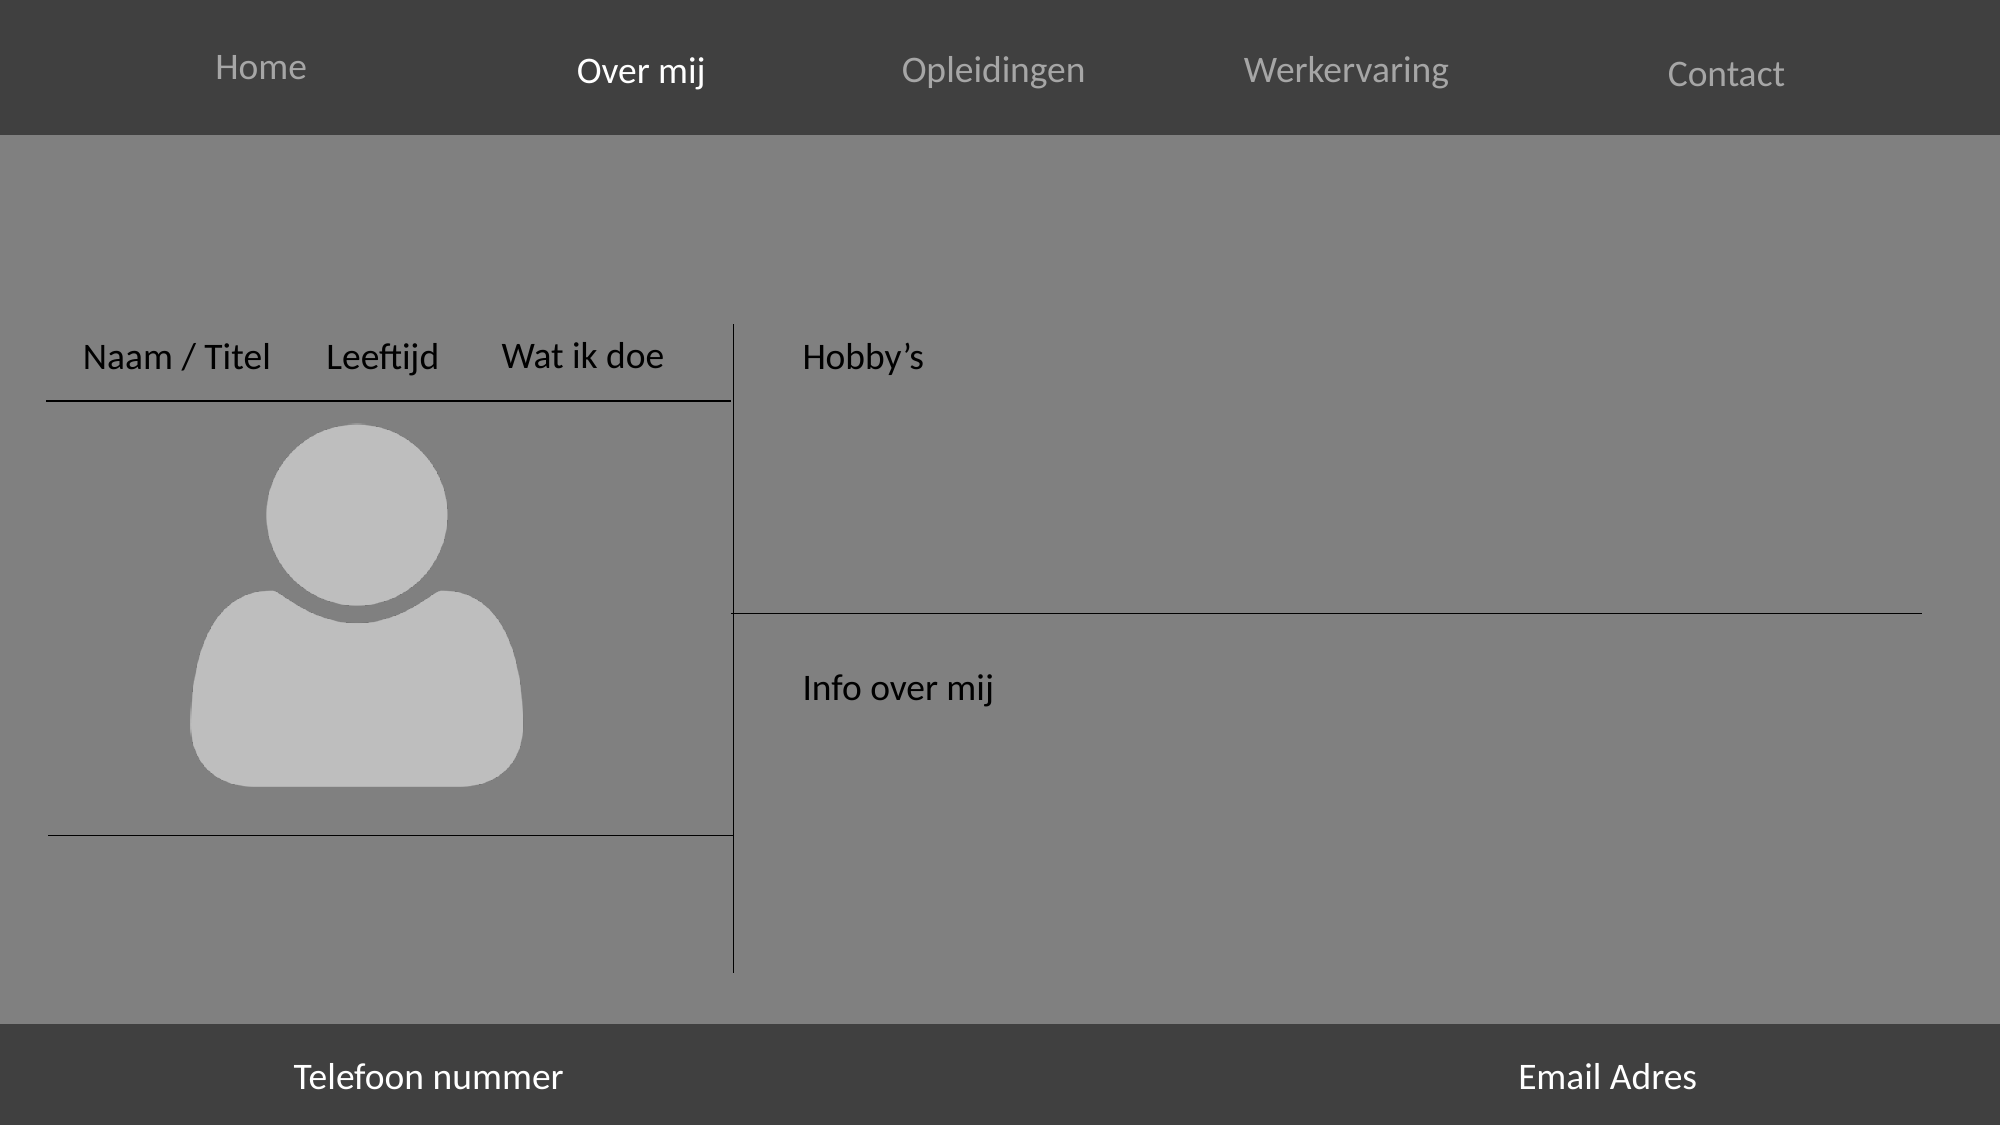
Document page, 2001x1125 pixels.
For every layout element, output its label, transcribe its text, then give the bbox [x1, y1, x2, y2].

text_box Wat ik doe [486, 323, 691, 384]
text_box Opleidingen [830, 19, 1158, 116]
text_box Telefoon nummer [278, 1044, 587, 1105]
text_box [0, 0, 2000, 135]
text_box Naam / Titel [68, 325, 295, 385]
text_box [0, 1024, 2000, 1125]
text_box Hobby’s [787, 325, 1954, 385]
text_box Info over mij [787, 655, 1097, 715]
text_box Over mij [477, 20, 805, 117]
text_box Werkervaring [1182, 19, 1511, 116]
text_box Email Adres [1503, 1044, 1762, 1105]
text_box Contact [1562, 24, 1891, 120]
picture [124, 371, 589, 835]
text_box Leeftijd [311, 325, 471, 371]
text_box Home [97, 16, 425, 112]
